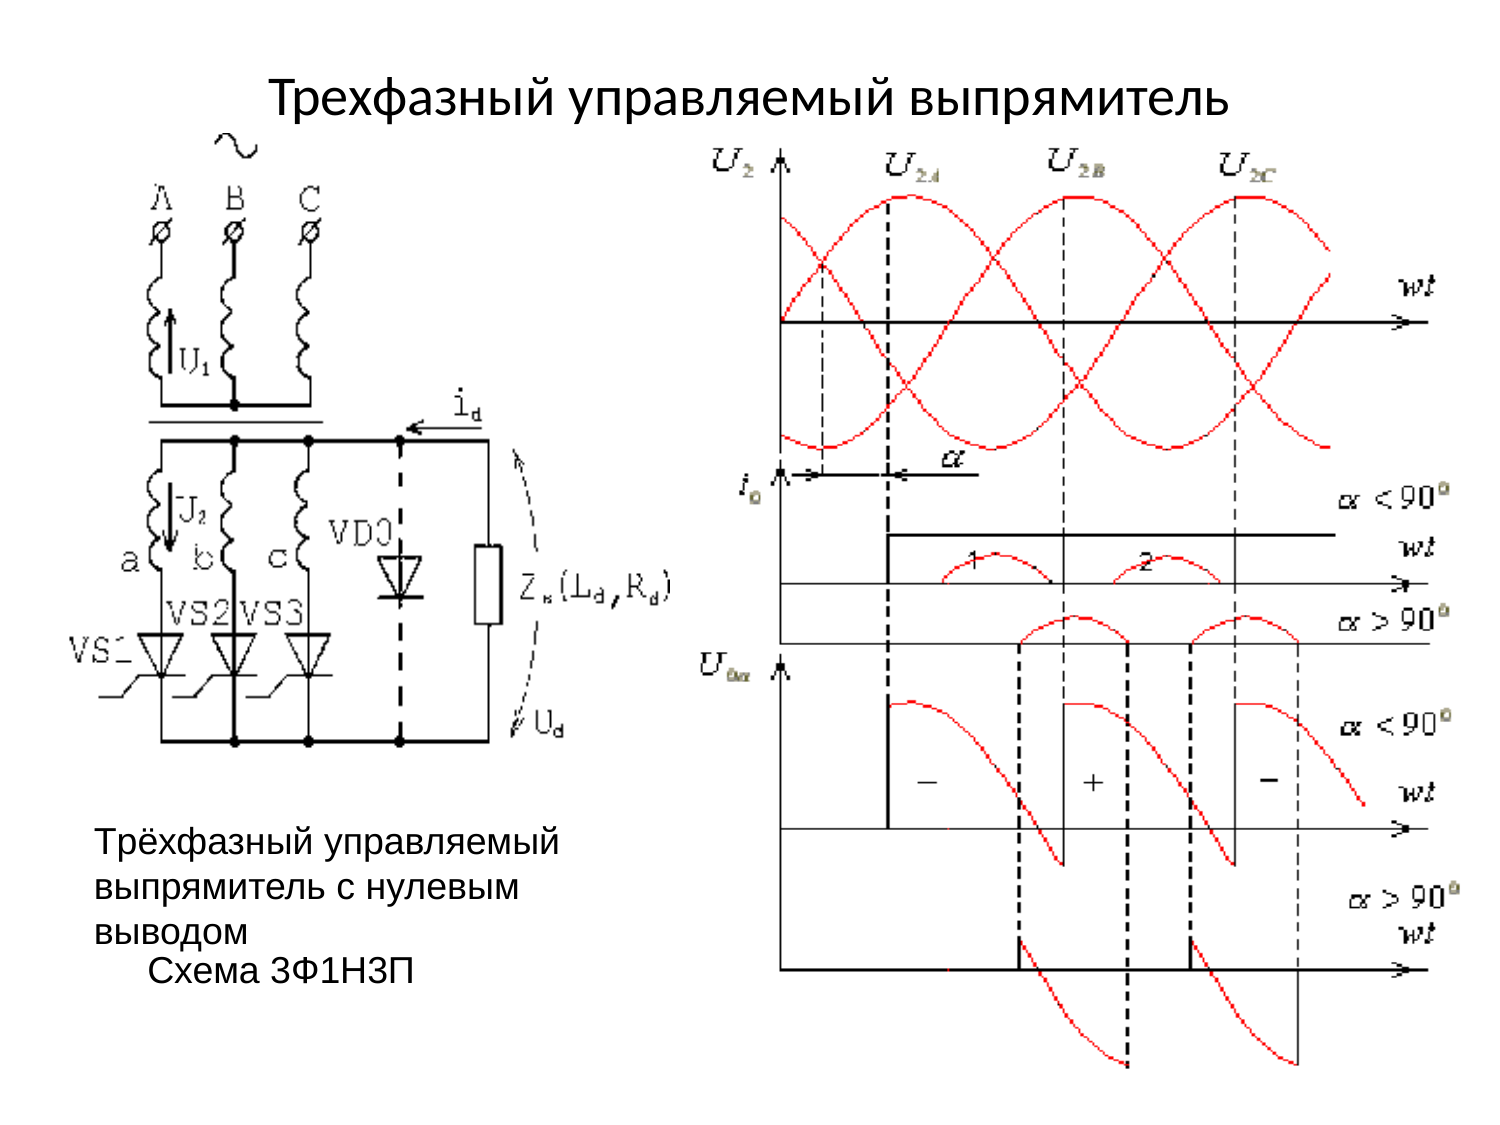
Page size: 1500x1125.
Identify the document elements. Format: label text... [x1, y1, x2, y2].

picture [696, 133, 1474, 1072]
picture [67, 133, 670, 751]
text_box Tрёхфазный управляемый выпрямитель с нулевым выводом [80, 810, 616, 938]
text_box Схема 3Ф1Н3П [133, 939, 404, 991]
title Трехфазный управляемый выпрямитель [74, 51, 1424, 134]
